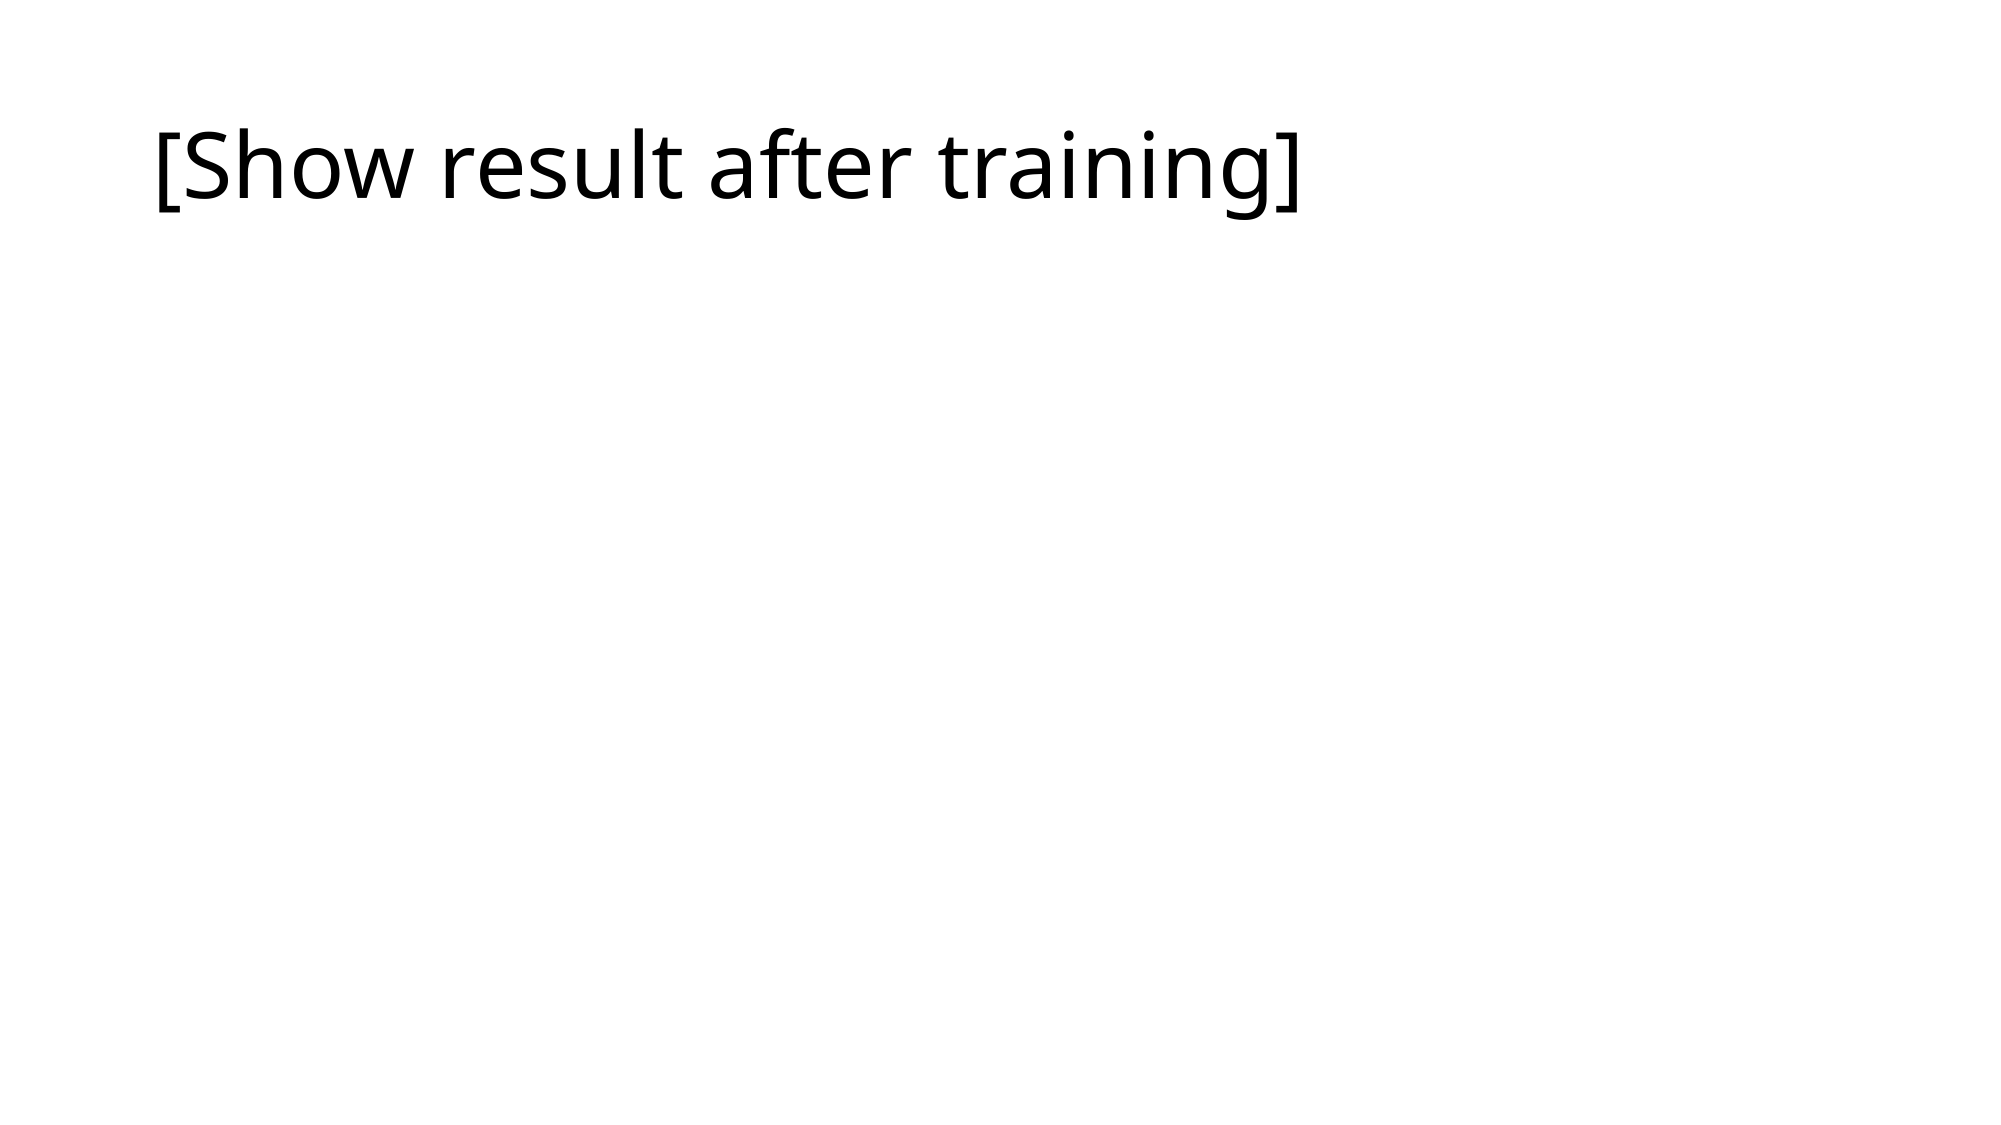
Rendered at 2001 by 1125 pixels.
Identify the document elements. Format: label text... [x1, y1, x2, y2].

title [Show result after training] [137, 59, 1863, 278]
